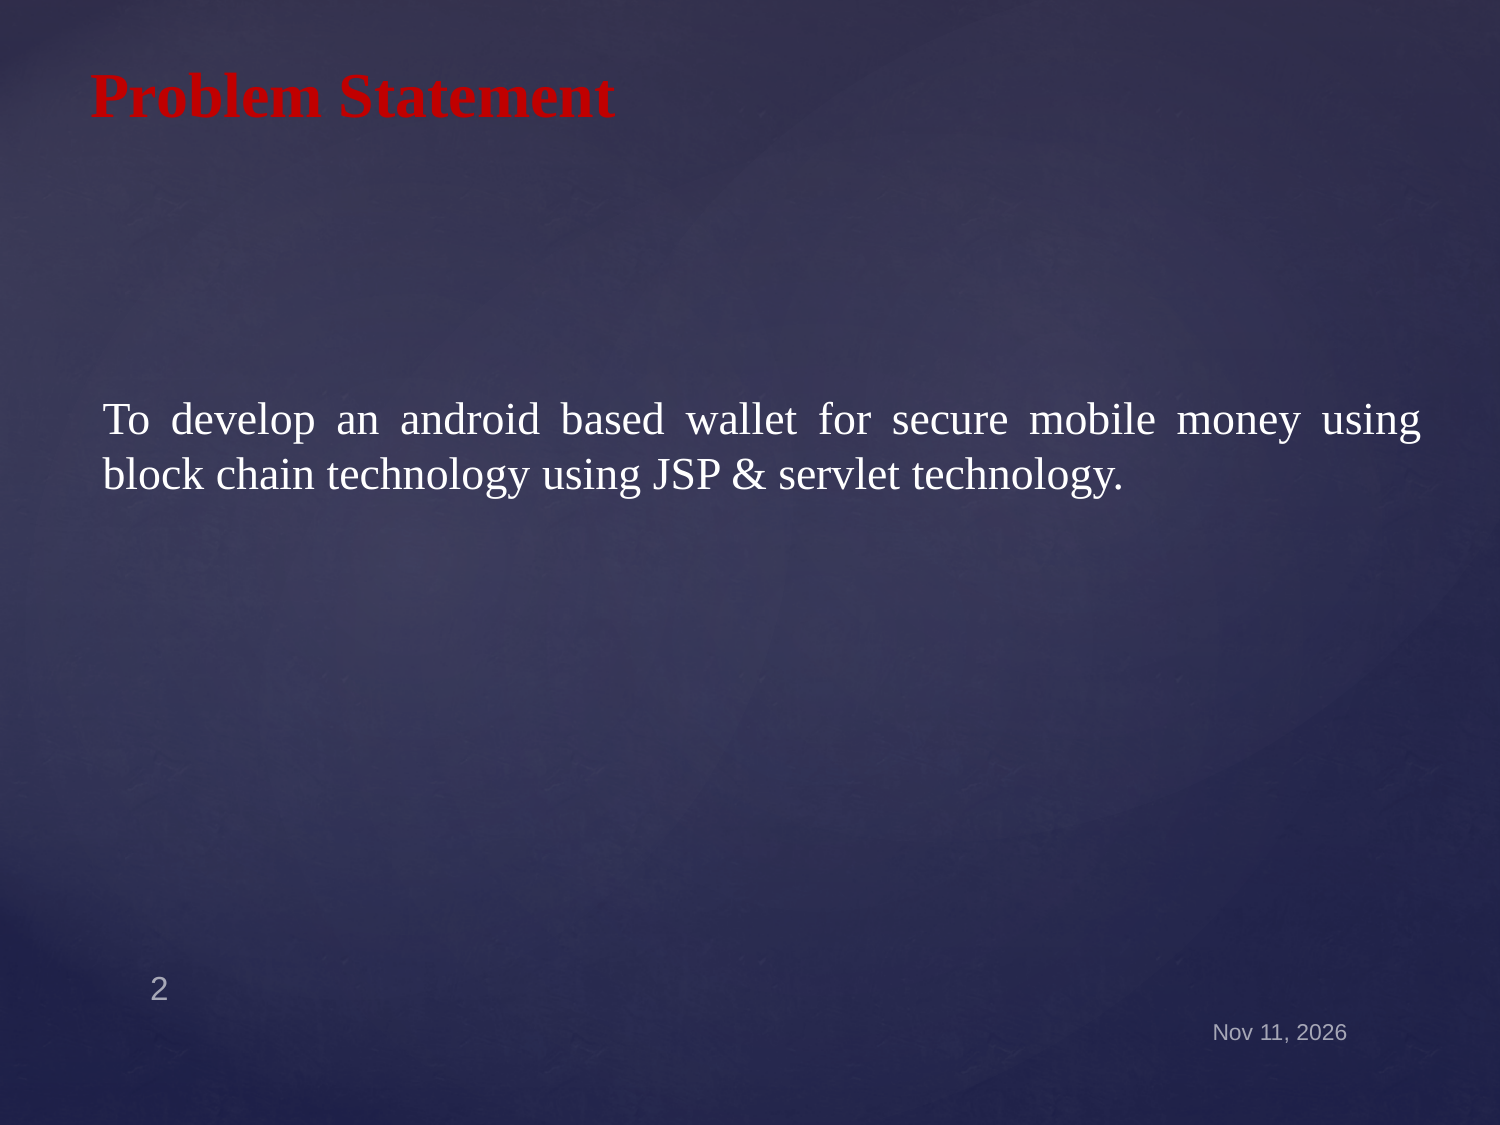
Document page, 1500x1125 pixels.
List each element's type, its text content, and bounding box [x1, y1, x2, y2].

title Problem Statement [75, 45, 1425, 138]
slide_number 2 [135, 958, 485, 1009]
list To develop an android based wallet for secure mobile money using block chain technology using JSP & servlet technology. [87, 324, 1438, 563]
slide_number 31-Aug-21 [1012, 1009, 1363, 1070]
